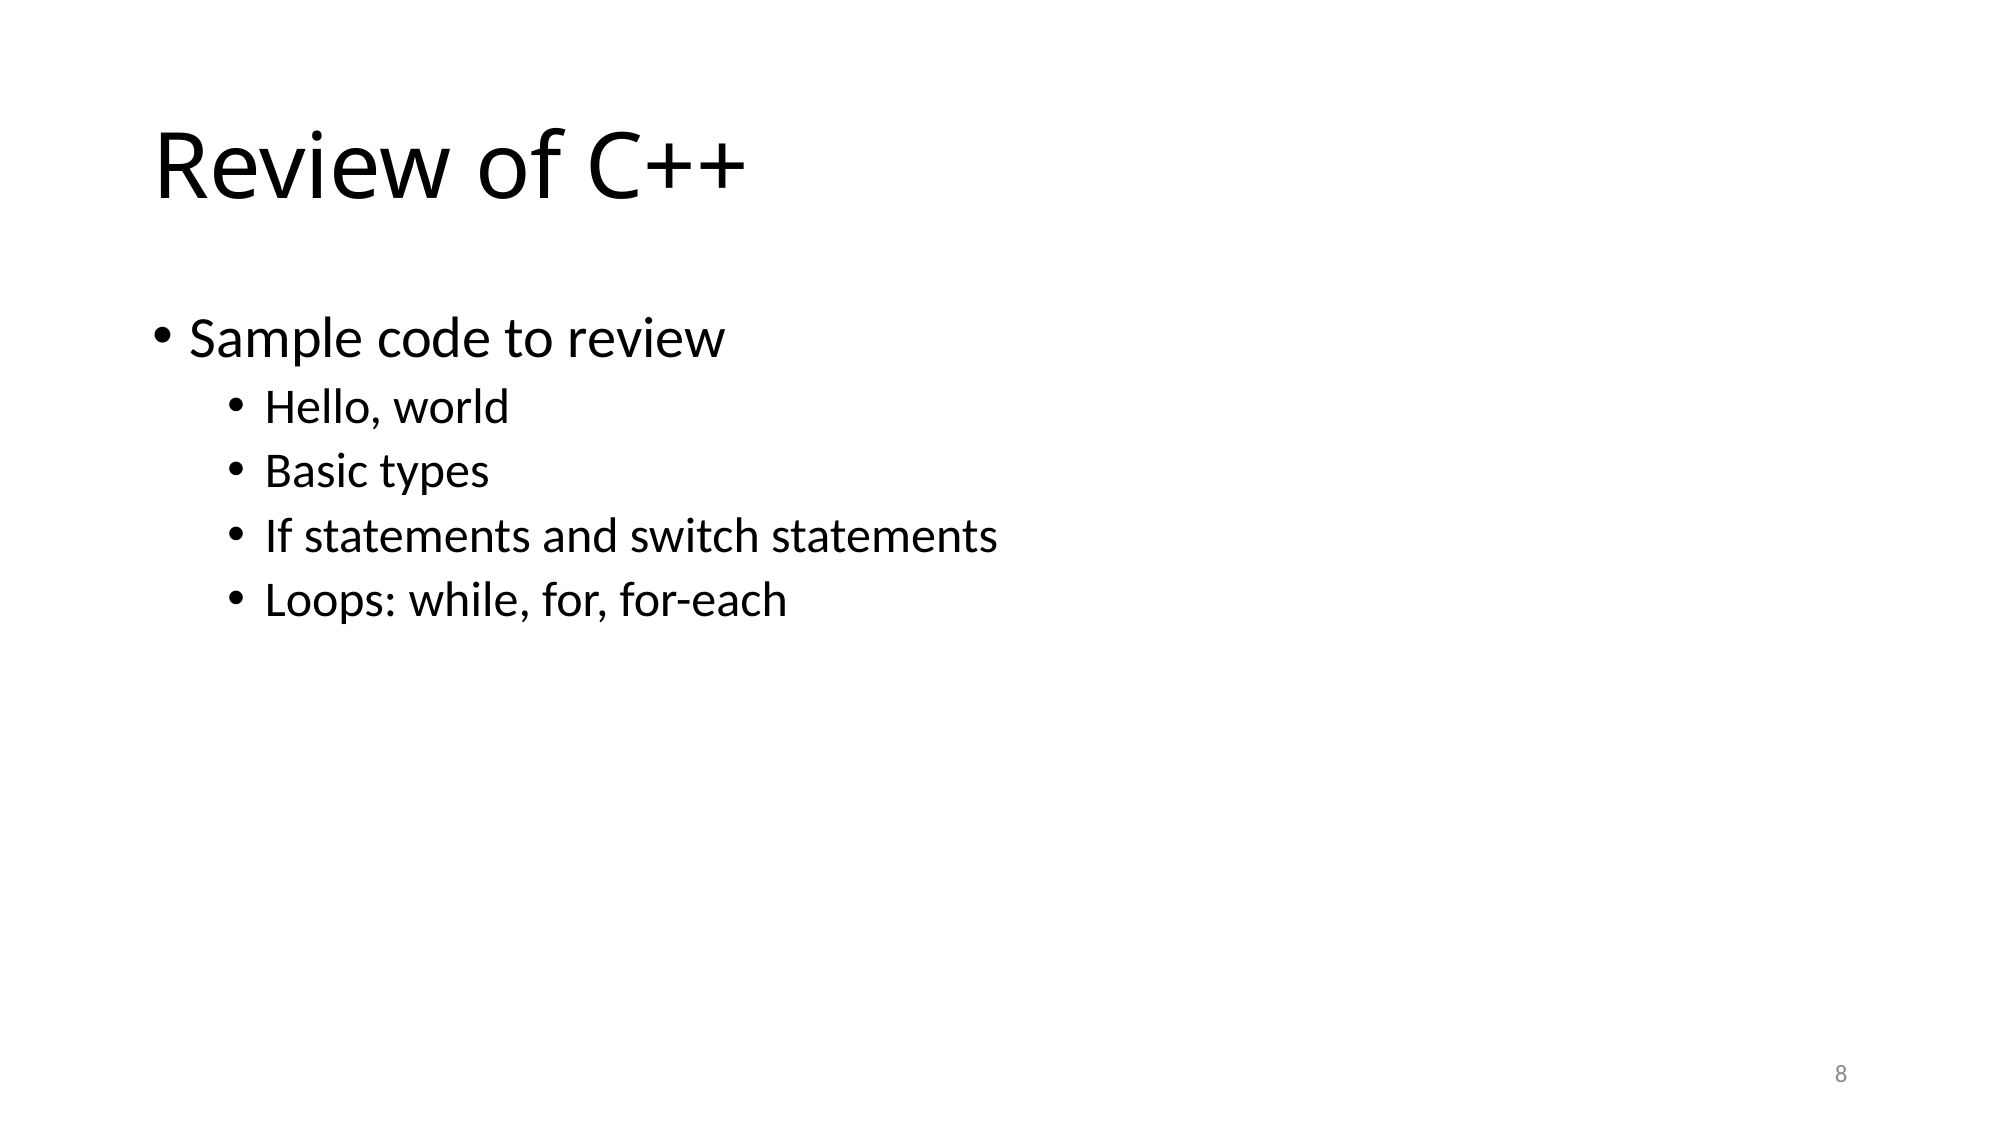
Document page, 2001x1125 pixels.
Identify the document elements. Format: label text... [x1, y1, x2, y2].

list Sample code to review Hello, world Basic types If statements and switch statements Loops: while, for, for-each [137, 299, 1912, 1014]
slide_number 8 [1412, 1042, 1863, 1103]
title Review of C++ [137, 59, 1863, 278]
